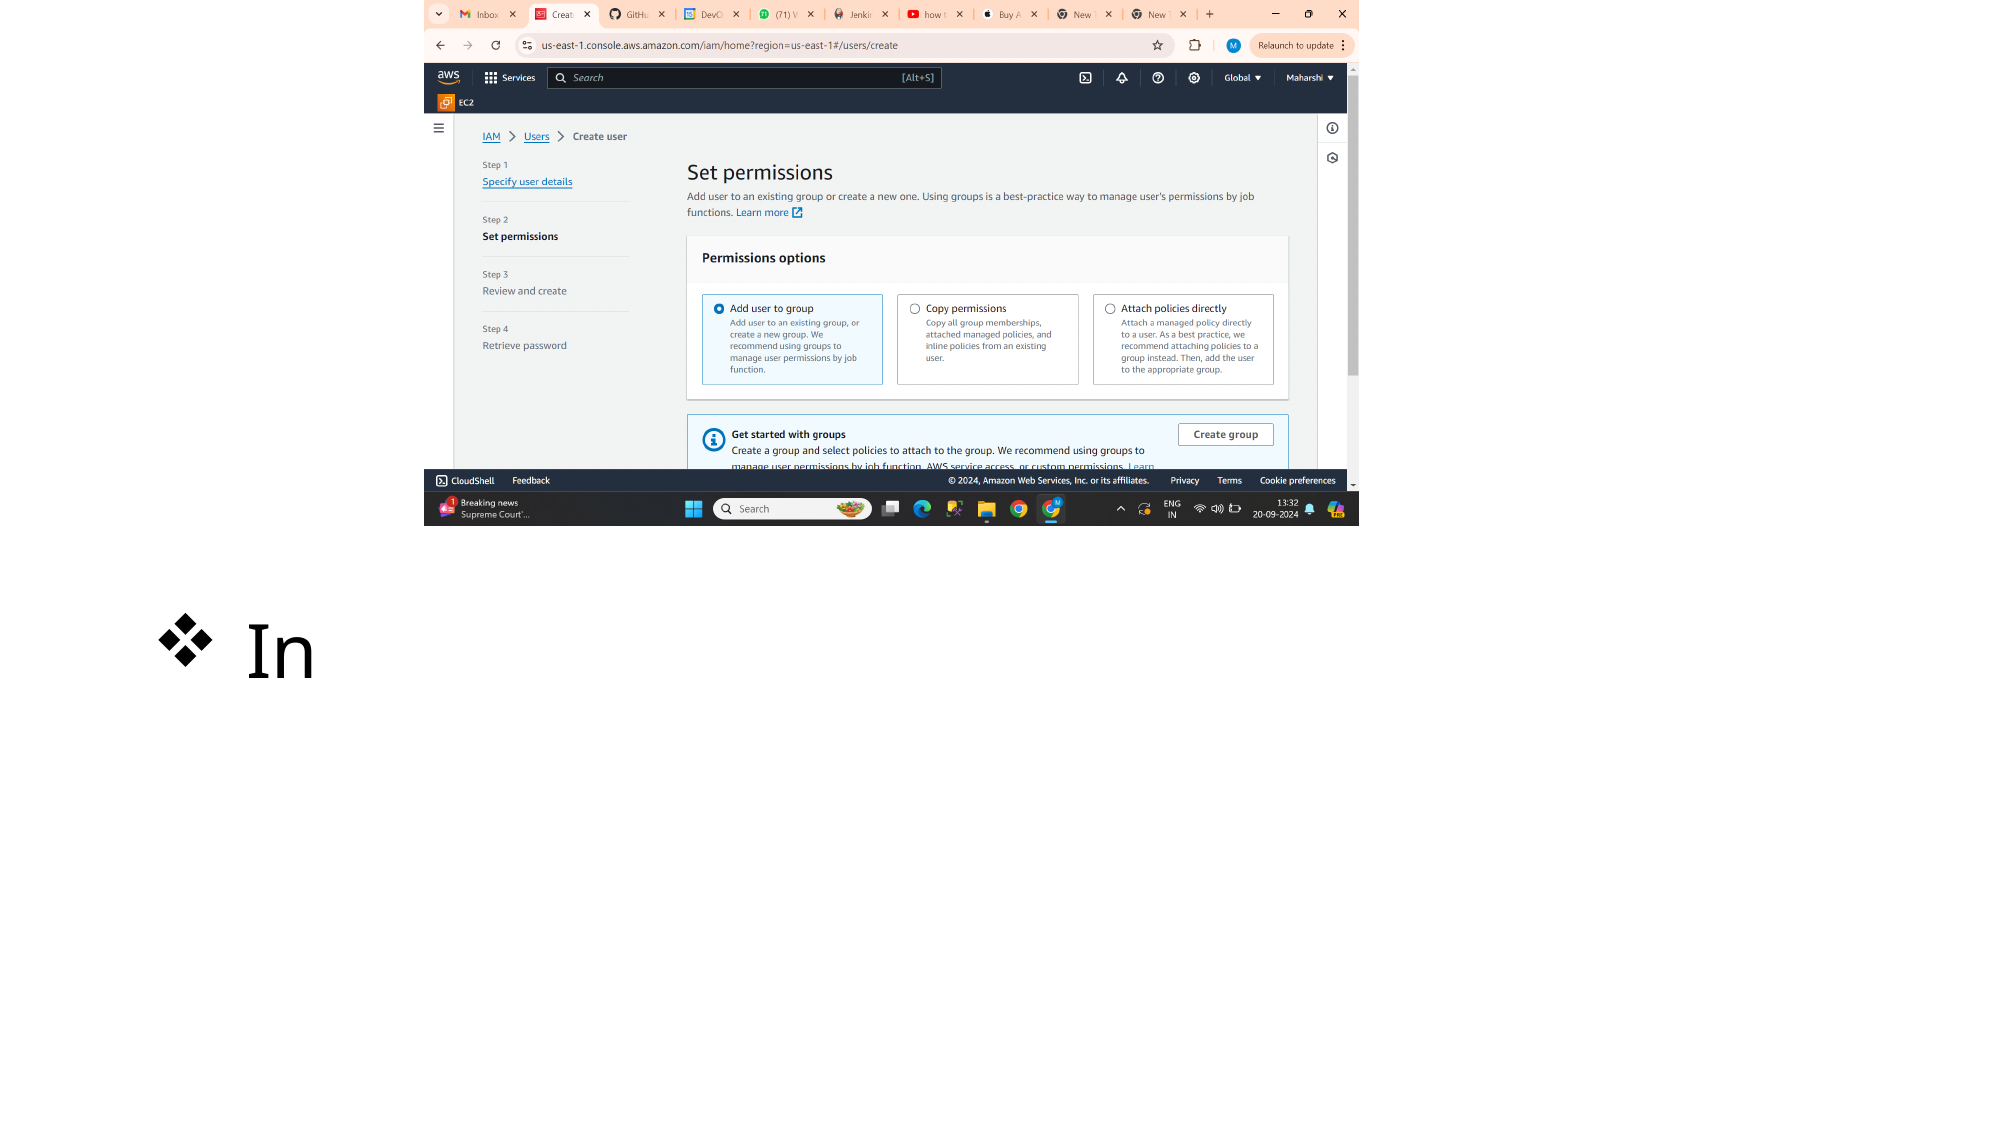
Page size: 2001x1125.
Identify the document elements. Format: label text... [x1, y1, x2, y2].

title In [137, 545, 1863, 763]
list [424, 0, 1359, 526]
